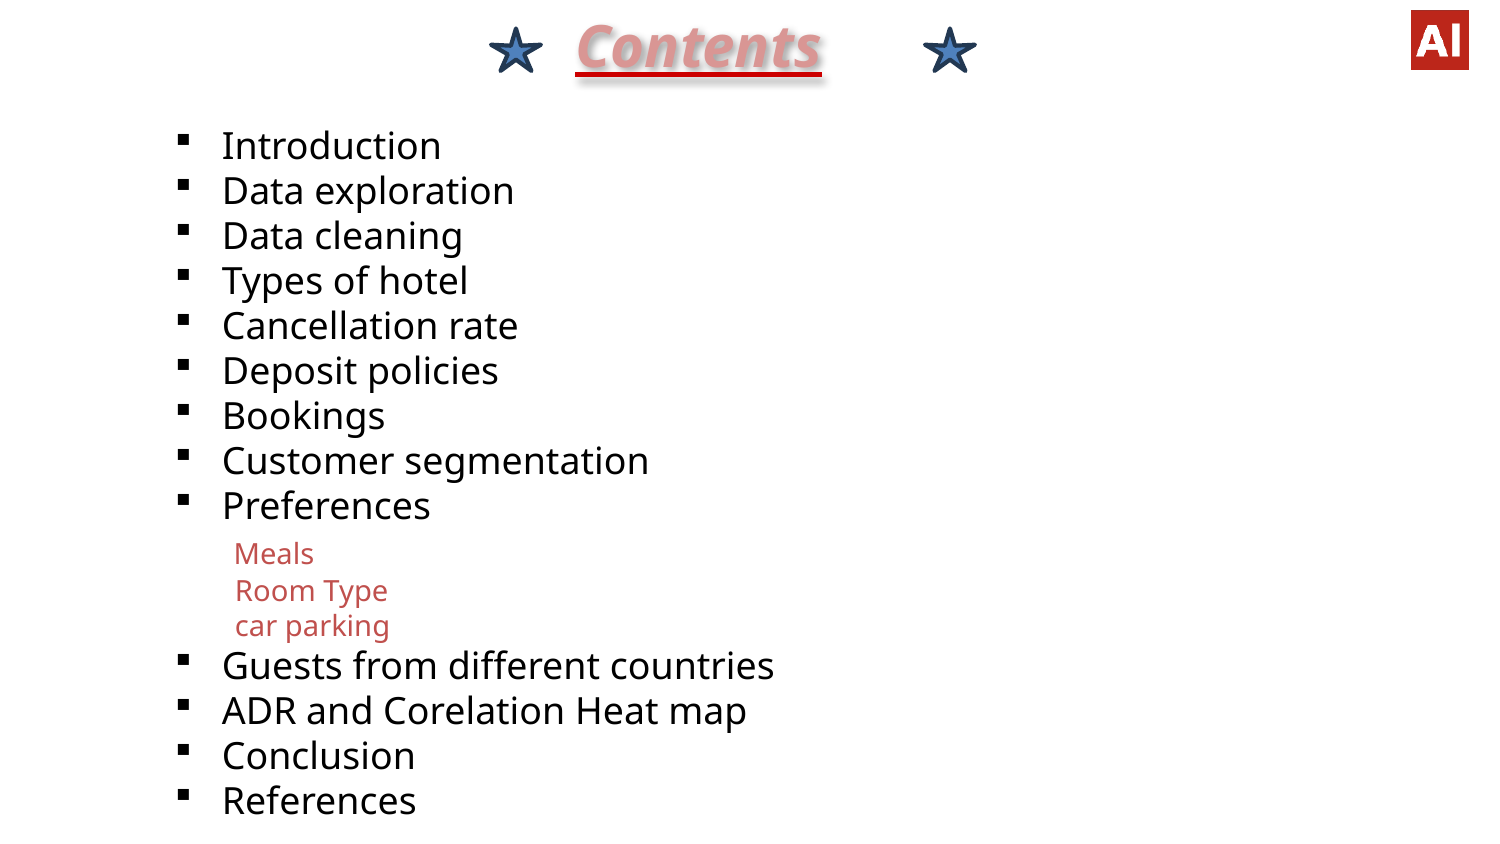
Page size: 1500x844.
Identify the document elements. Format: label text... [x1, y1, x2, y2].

title Contents [575, 9, 913, 81]
text_box [488, 26, 543, 73]
subtitle Introduction Data exploration Data cleaning Types of hotel Cancellation rate Deposit policies Bookings Customer segmentation Preferences Meals Room Type car parking Guests from different countries ADR and Corelation Heat map Conclusion References [174, 121, 975, 844]
text_box [922, 26, 977, 73]
picture [1411, 10, 1469, 70]
